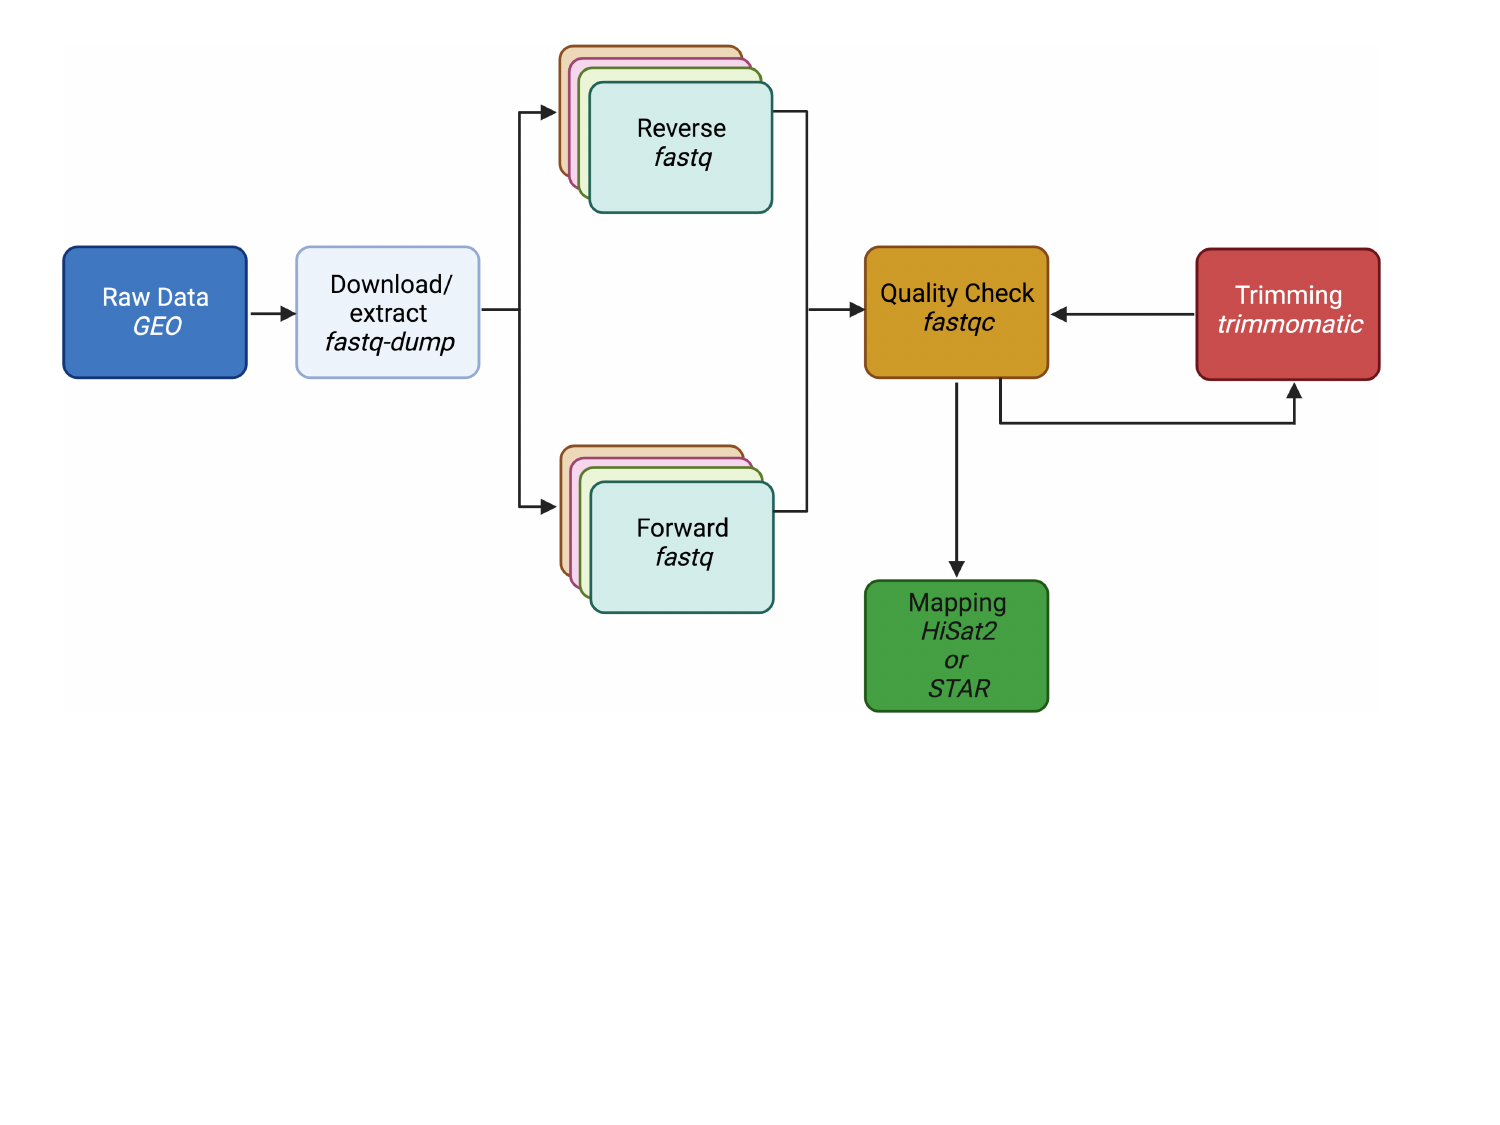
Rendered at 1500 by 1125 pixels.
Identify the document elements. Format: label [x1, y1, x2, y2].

picture [62, 44, 1381, 714]
